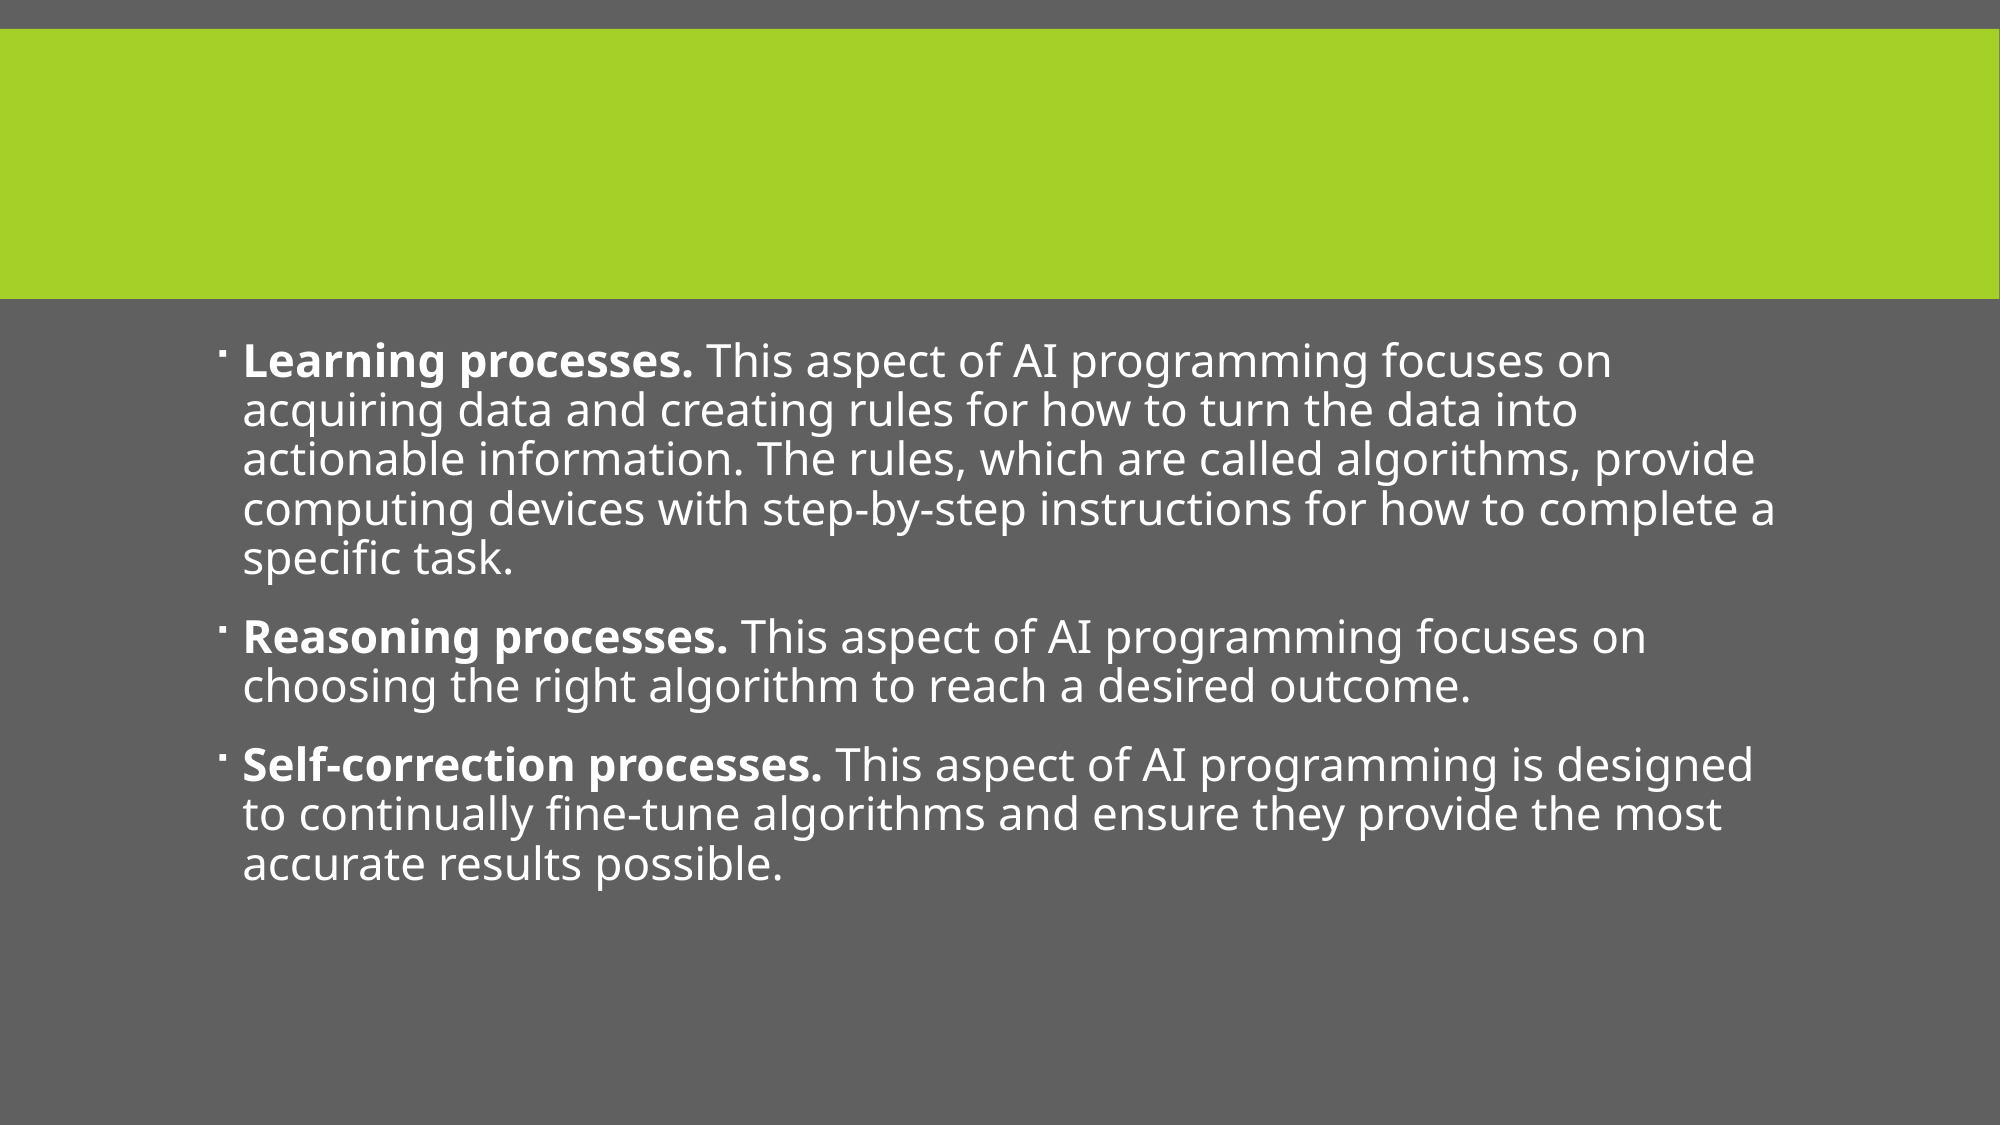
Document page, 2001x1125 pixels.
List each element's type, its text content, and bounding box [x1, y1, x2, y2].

list Learning processes. This aspect of AI programming focuses on acquiring data and creating rules for how to turn the data into actionable information. The rules, which are called algorithms, provide computing devices with step-by-step instructions for how to complete a specific task. Reasoning processes. This aspect of AI programming focuses on choosing the right algorithm to reach a desired outcome. Self-correction processes. This aspect of AI programming is designed to continually fine-tune algorithms and ensure they provide the most accurate results possible. [197, 329, 1803, 1020]
